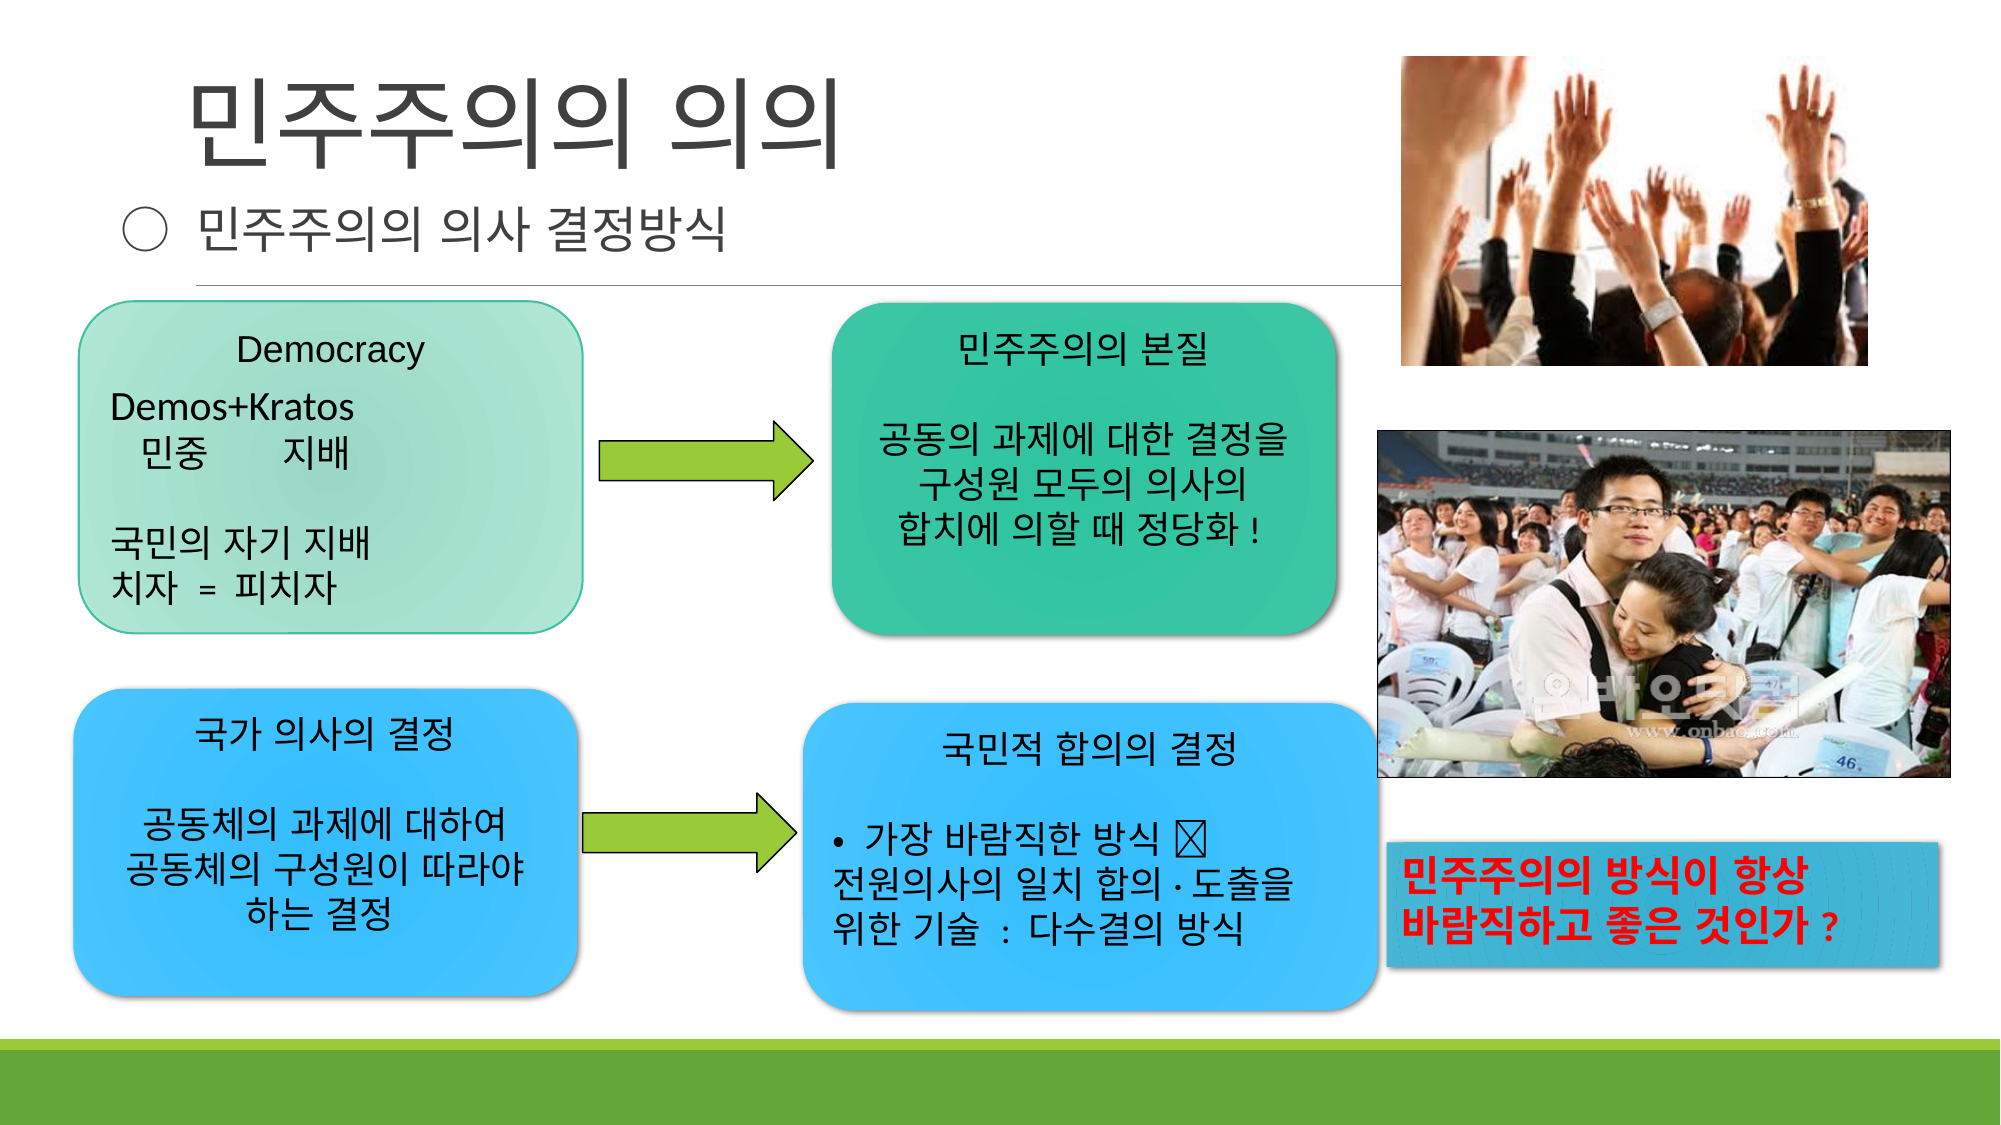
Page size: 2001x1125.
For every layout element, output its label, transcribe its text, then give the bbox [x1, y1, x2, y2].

text_box Democracy Demos+Kratos 민중 지배 국민의 자기 지배 치자 = 피치자 [77, 300, 584, 635]
picture [1400, 56, 1869, 367]
list ○ 민주주의의 의사 결정방식 [105, 197, 1755, 858]
picture [1377, 430, 1952, 778]
title 민주주의의 의의 [169, 57, 1398, 190]
text_box 국가 의사의 결정 공동체의 과제에 대하여 공동체의 구성원이 따라야 하는 결정 [73, 688, 578, 996]
text_box 민주주의의 본질 공동의 과제에 대한 결정을 구성원 모두의 의사의 합치에 의할 때 정당화! [831, 302, 1336, 635]
text_box 민주주의의 방식이 항상 바람직하고 좋은 것인가? [1386, 842, 1939, 967]
text_box [599, 421, 814, 501]
text_box [586, 793, 797, 873]
text_box 국민적 합의의 결정 • 가장 바람직한 방식  전원의사의 일치 합의·도출을 위한 기술 : 다수결의 방식 [802, 703, 1378, 1011]
